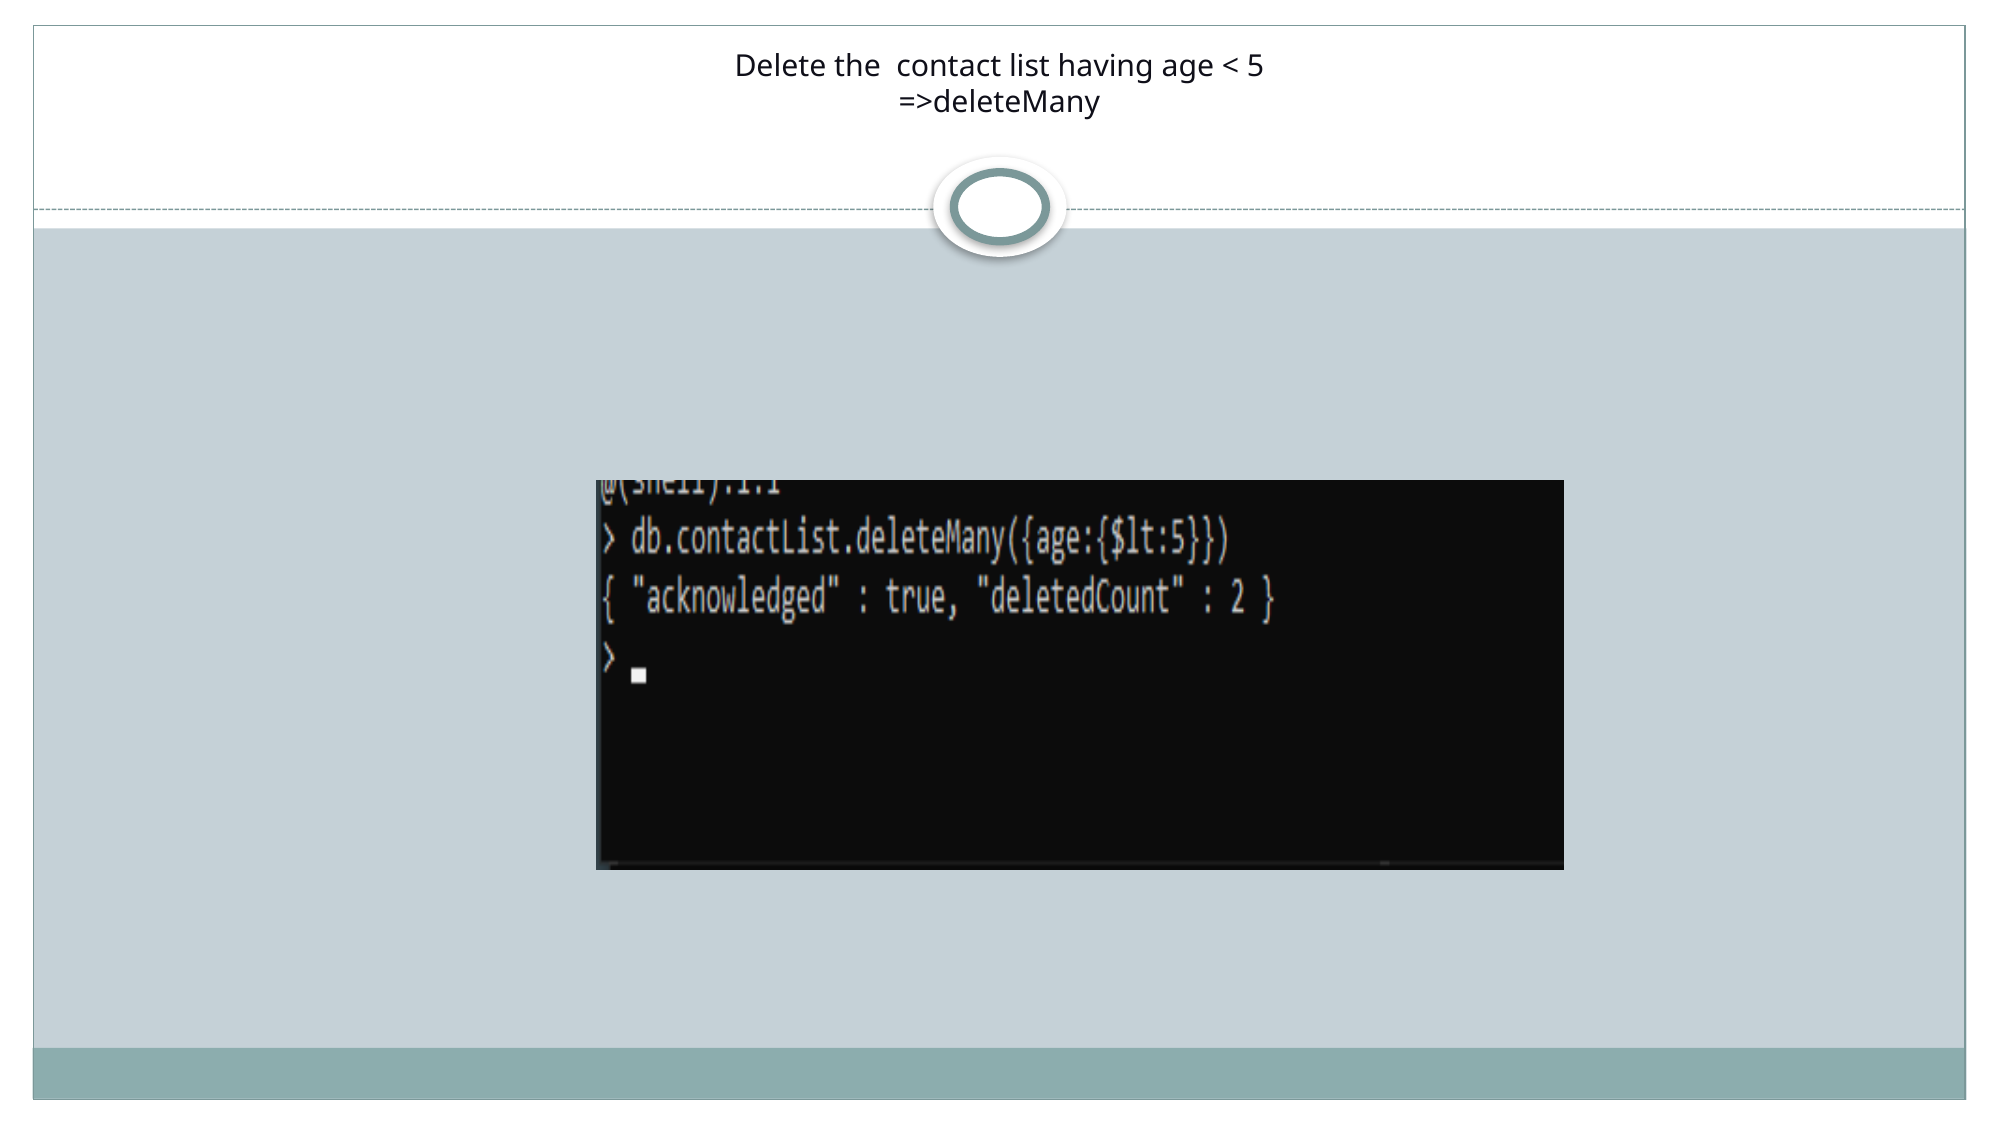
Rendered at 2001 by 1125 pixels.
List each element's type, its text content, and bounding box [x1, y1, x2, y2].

title Delete the contact list having age < 5 =>deleteMany [66, 37, 1933, 162]
picture [595, 480, 1564, 870]
